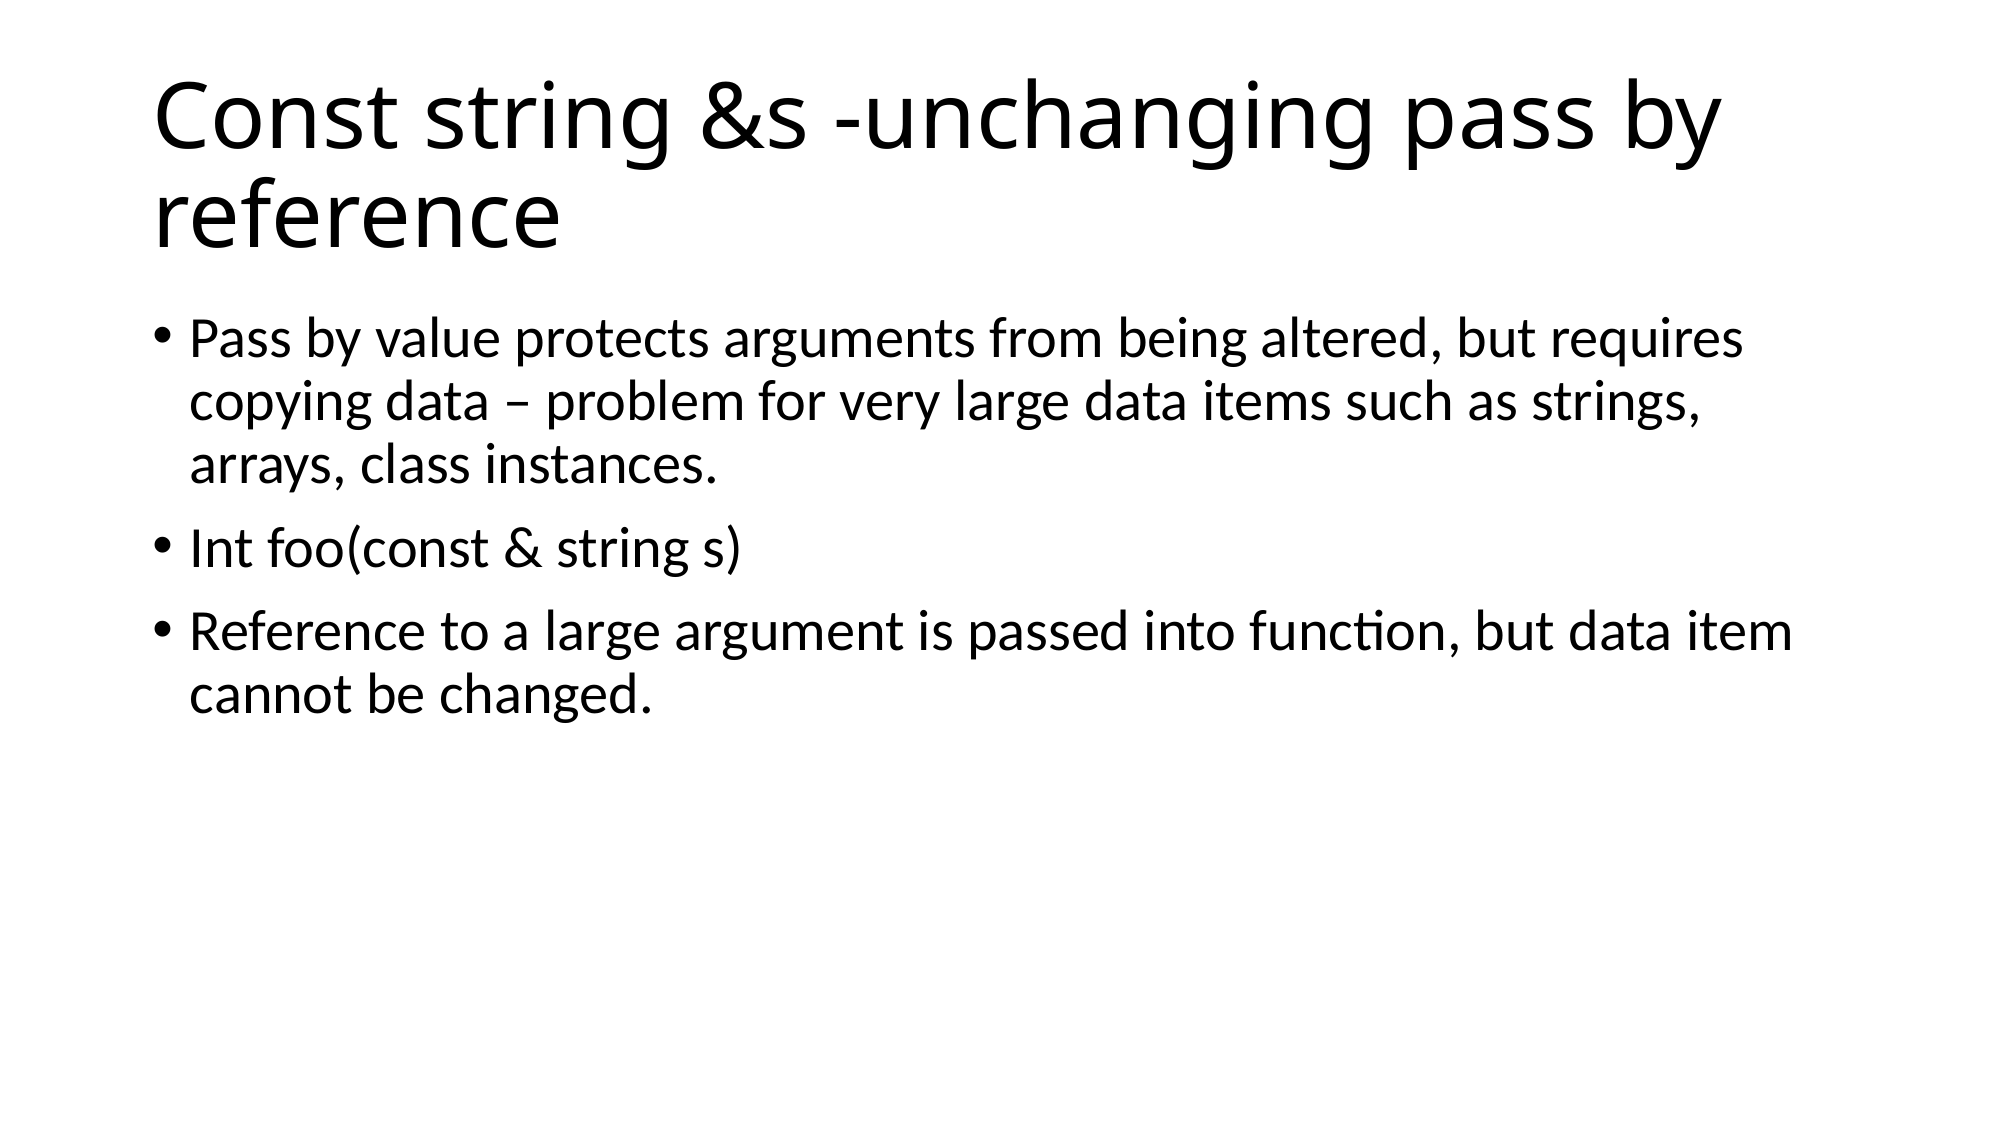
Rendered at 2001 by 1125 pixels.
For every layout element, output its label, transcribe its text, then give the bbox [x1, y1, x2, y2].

list Pass by value protects arguments from being altered, but requires copying data – problem for very large data items such as strings, arrays, class instances. Int foo(const & string s) Reference to a large argument is passed into function, but data item cannot be changed. [137, 299, 1863, 1014]
title Const string &s -unchanging pass by reference [137, 59, 1863, 278]
